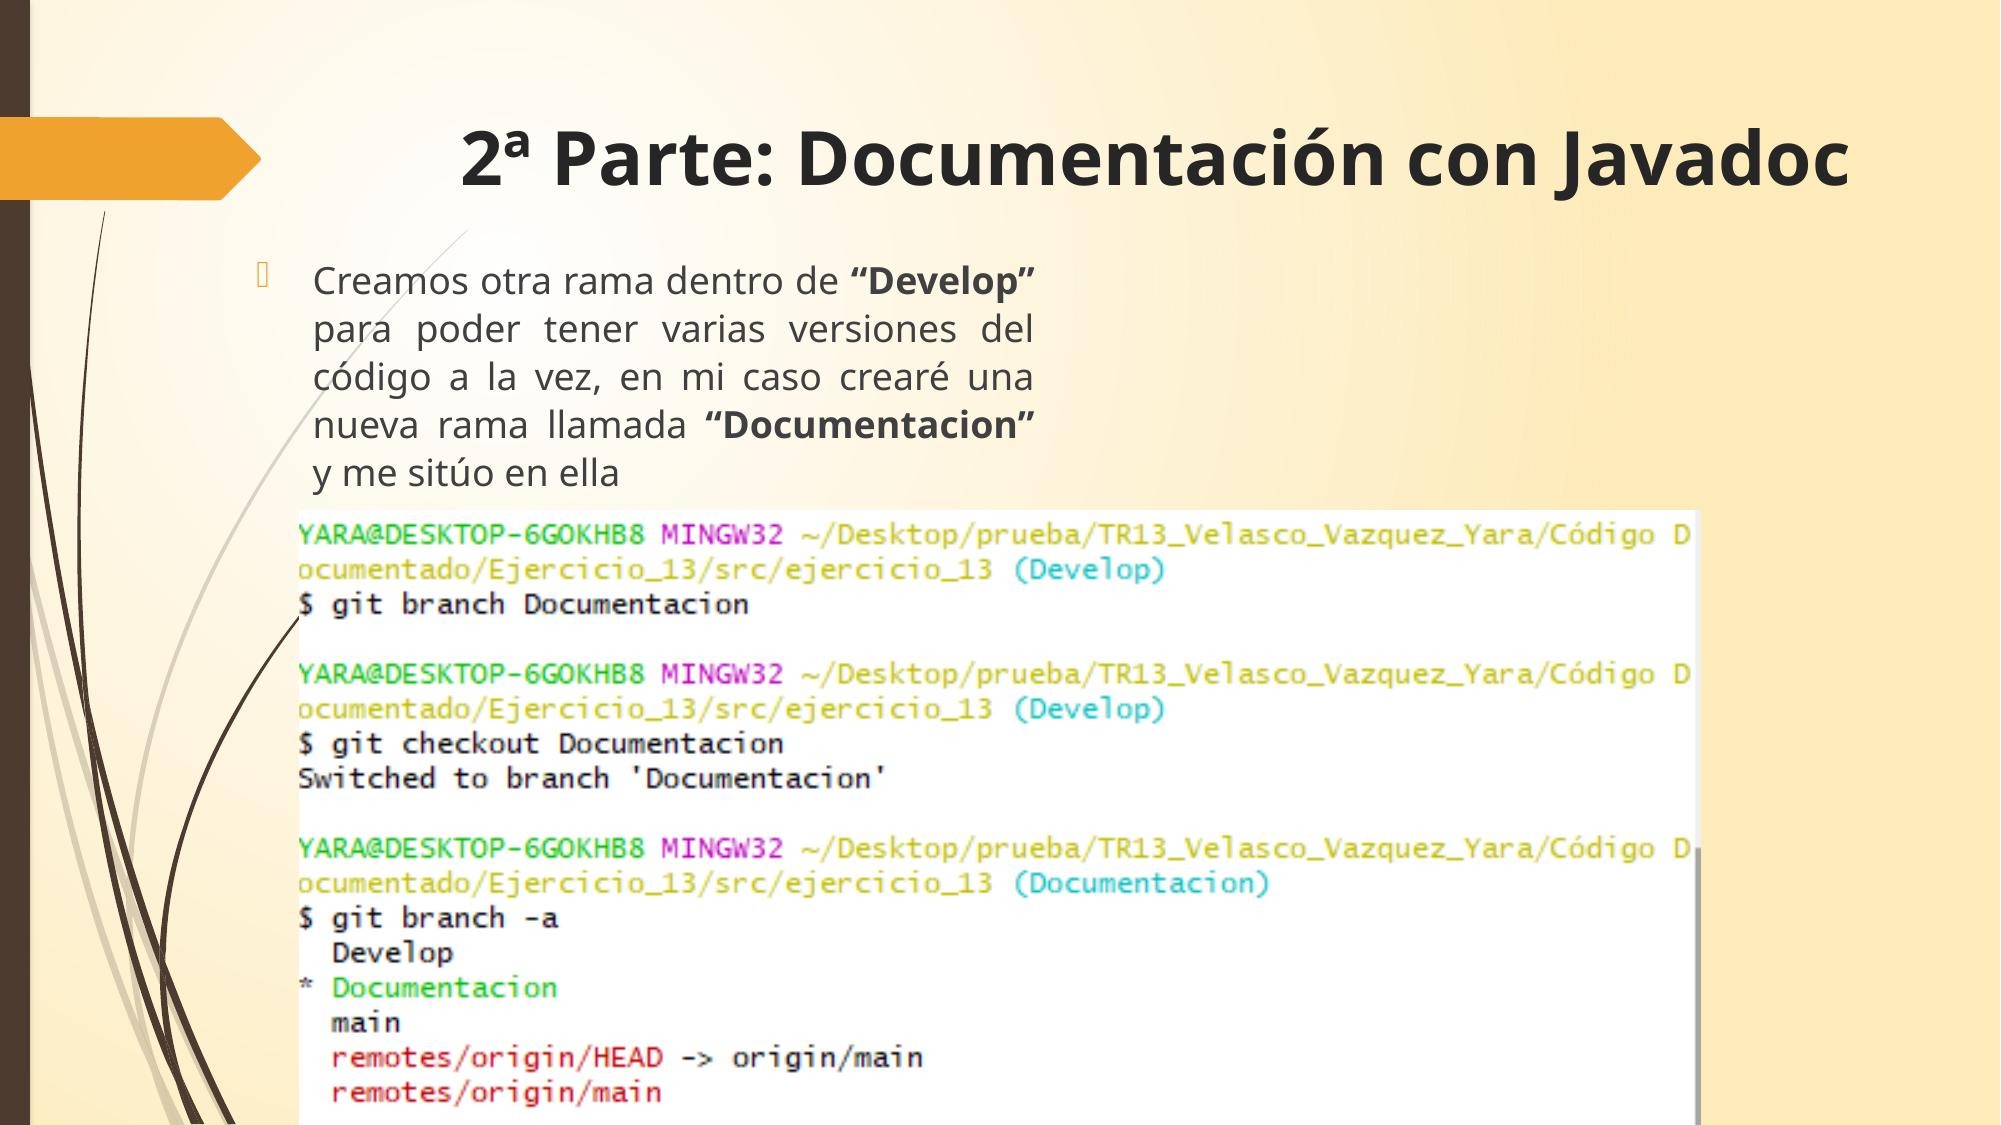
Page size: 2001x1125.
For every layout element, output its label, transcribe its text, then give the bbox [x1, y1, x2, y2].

list Creamos otra rama dentro de “Develop” para poder tener varias versiones del código a la vez, en mi caso crearé una nueva rama llamada “Documentacion” y me sitúo en ella [241, 246, 1050, 866]
picture [298, 509, 1702, 1125]
title 2ª Parte: Documentación con Javadoc [425, 102, 1888, 313]
